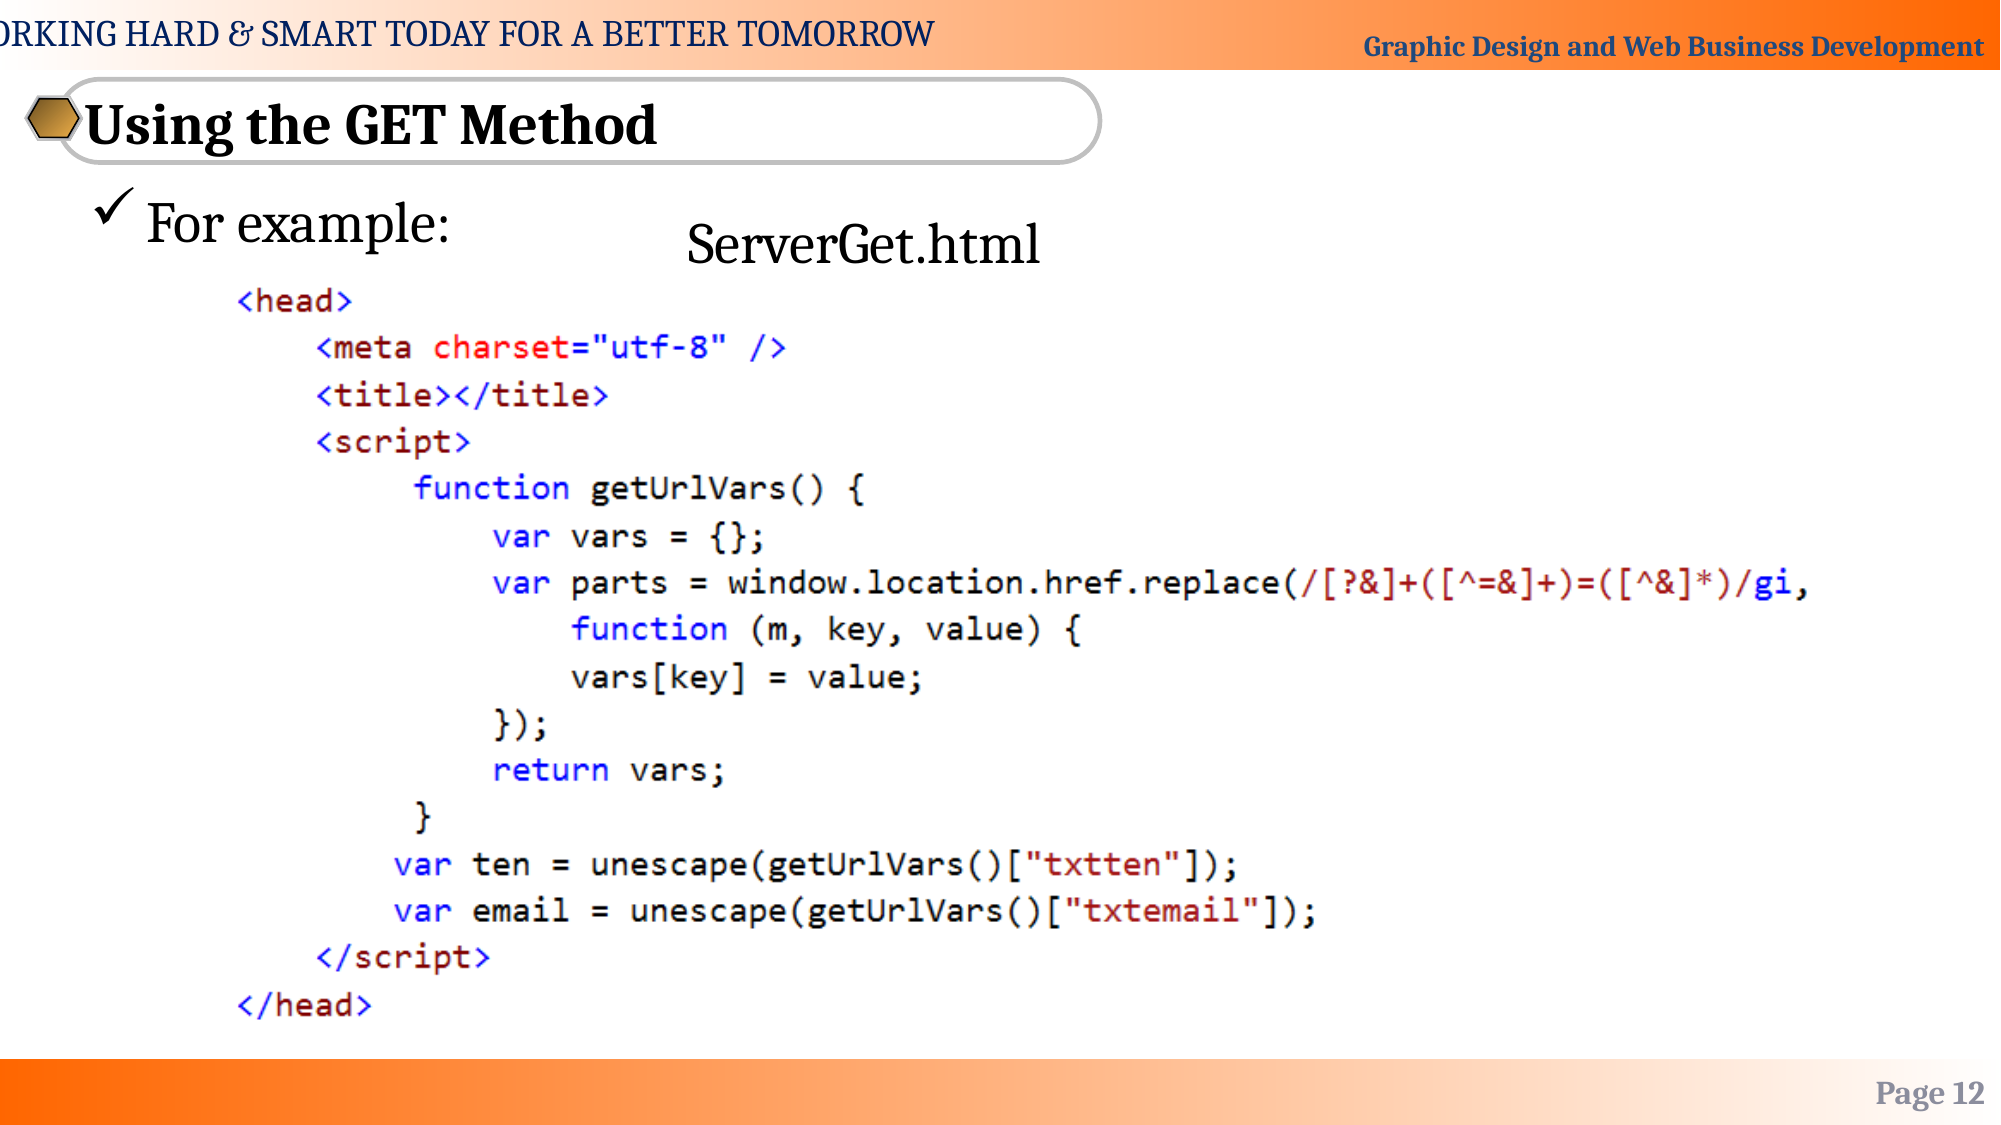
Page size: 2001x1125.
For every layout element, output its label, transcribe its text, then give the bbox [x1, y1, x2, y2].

slide_number Page 2 [1609, 0, 1613, 36]
text_box For example: [74, 176, 1950, 1038]
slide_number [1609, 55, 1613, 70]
picture [237, 283, 1819, 1026]
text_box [24, 78, 1101, 163]
text_box ServerGet.html [673, 197, 1057, 282]
slide_number Page 12 [1533, 1060, 2000, 1121]
